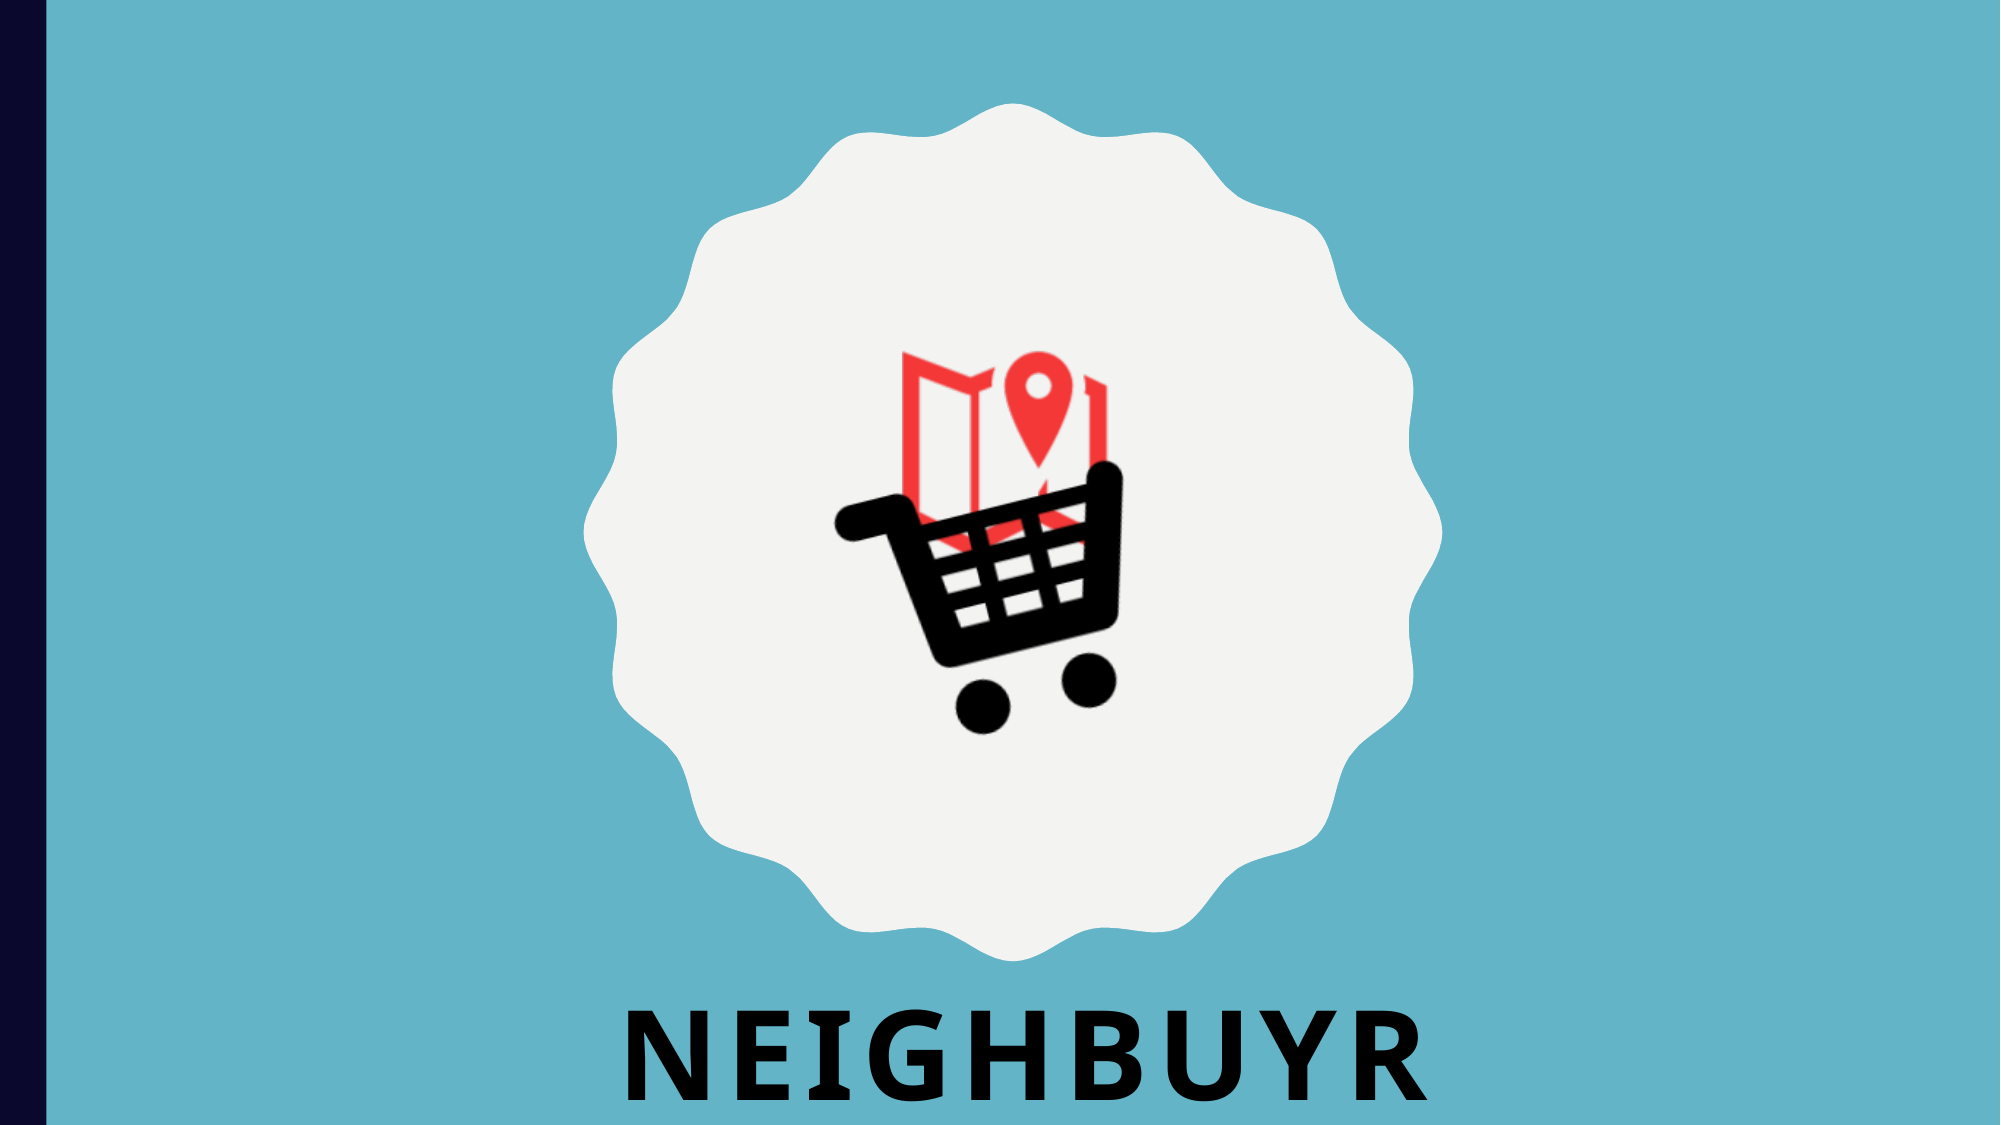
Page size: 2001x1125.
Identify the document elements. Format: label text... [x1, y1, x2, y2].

picture [801, 311, 1198, 764]
subtitle NEIGHBUYR [363, 967, 1684, 1090]
